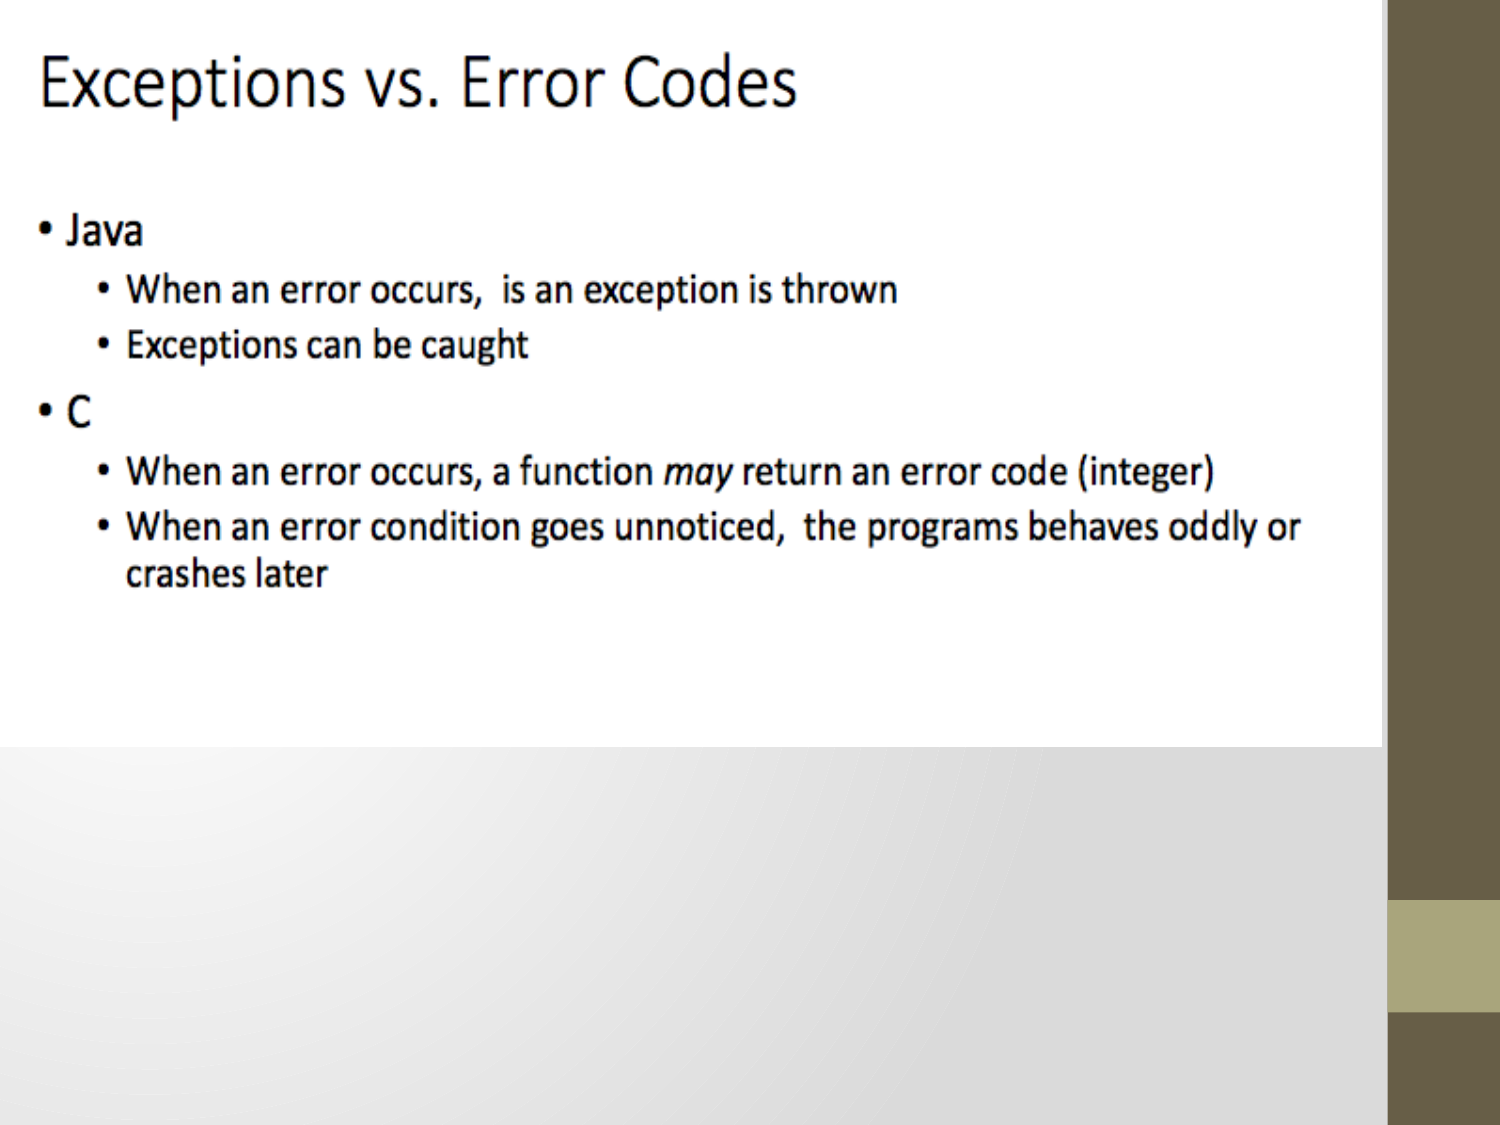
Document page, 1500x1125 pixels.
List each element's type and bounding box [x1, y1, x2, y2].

picture [0, 0, 1383, 748]
